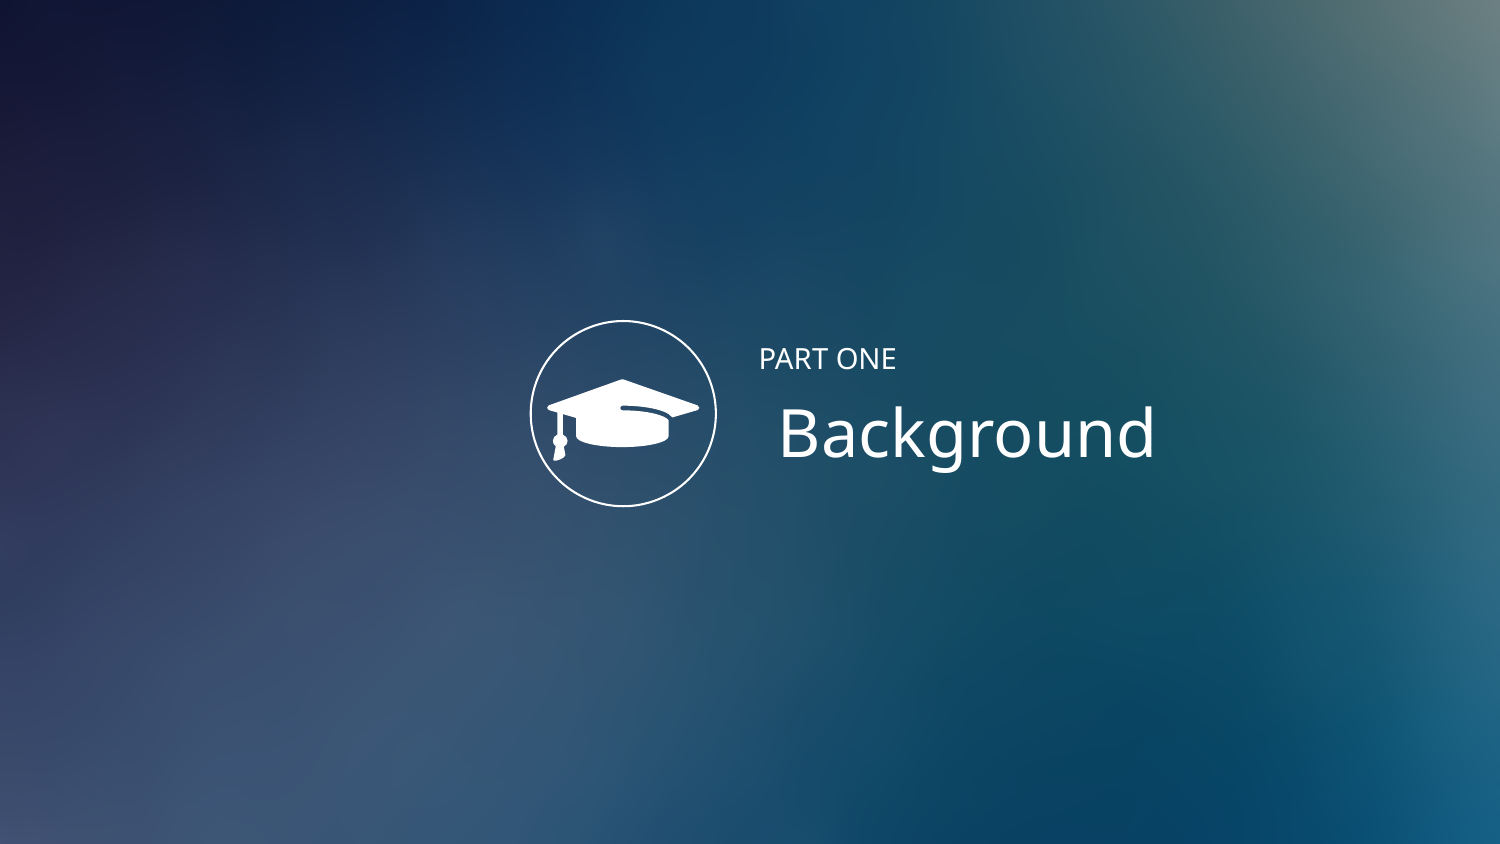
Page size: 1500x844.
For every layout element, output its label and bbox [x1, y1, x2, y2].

text_box [530, 321, 716, 507]
picture [0, 0, 1500, 844]
text_box [623, 333, 1313, 480]
